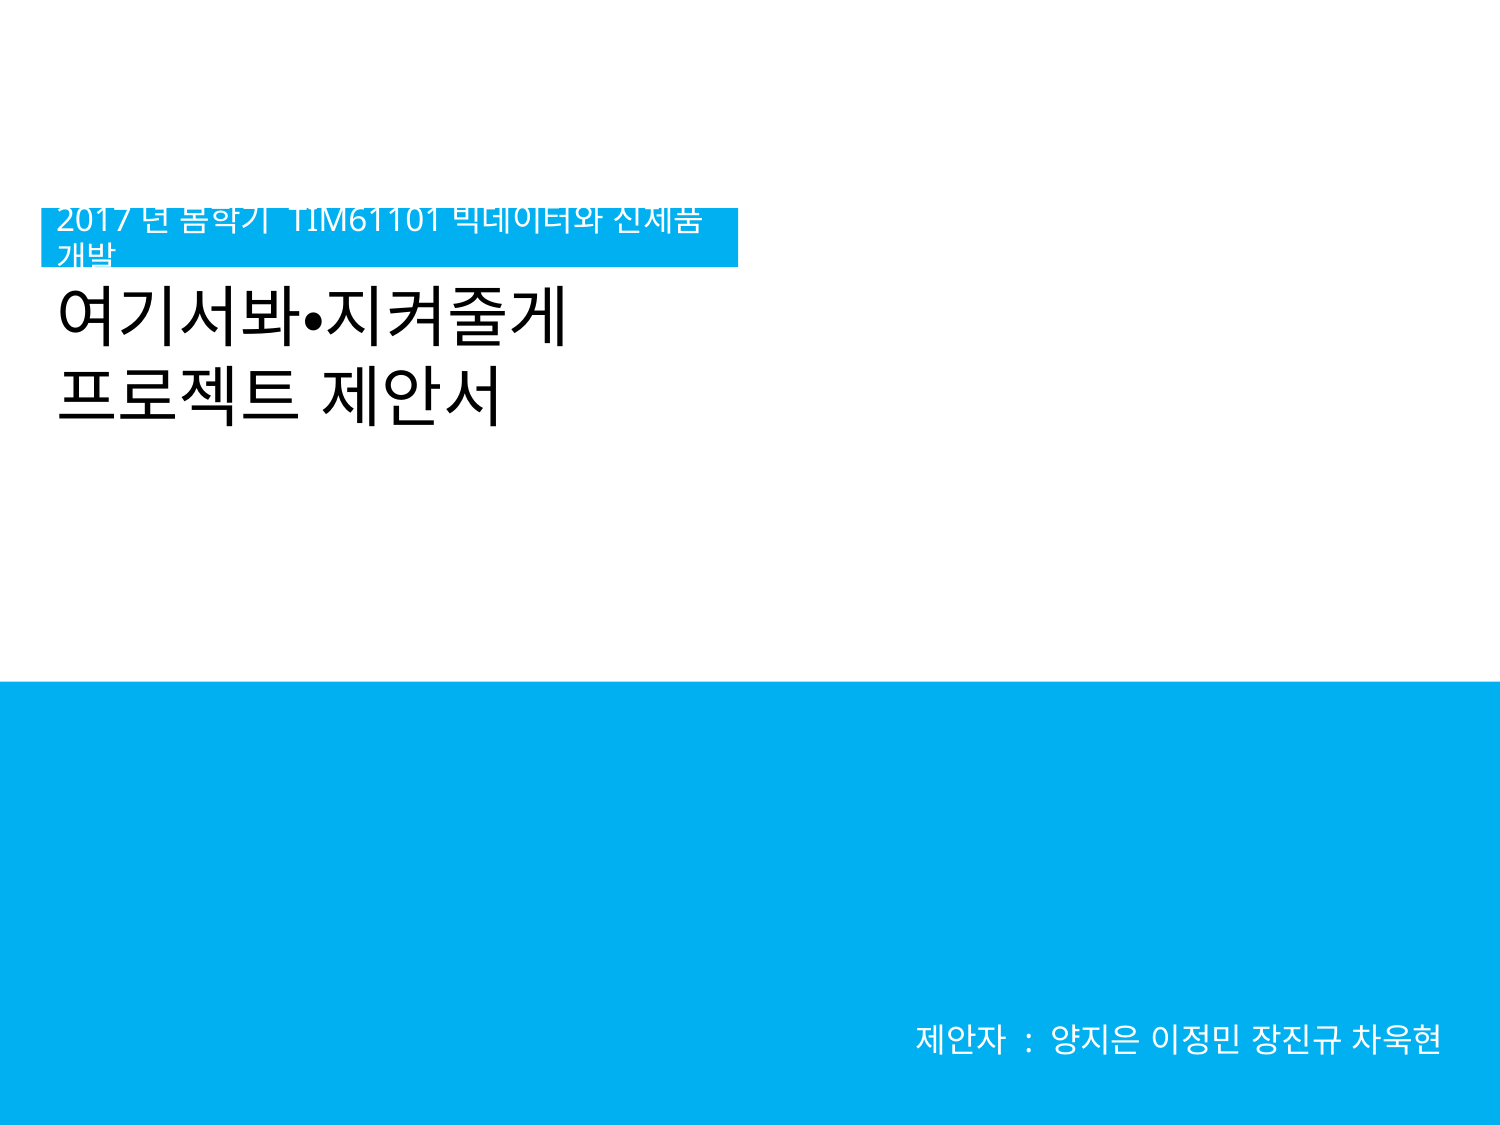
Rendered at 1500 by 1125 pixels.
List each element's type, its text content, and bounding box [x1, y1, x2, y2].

text_box [0, 680, 1500, 1125]
text_box 2017년 봄학기 TIM61101빅데이터와 신제품 개발 [39, 206, 740, 265]
text_box 여기서봐•지켜줄게 프로젝트 제안서 [39, 265, 752, 446]
text_box 제안자 : 양지은 이정민 장진규 차욱현 [748, 1009, 1461, 1072]
